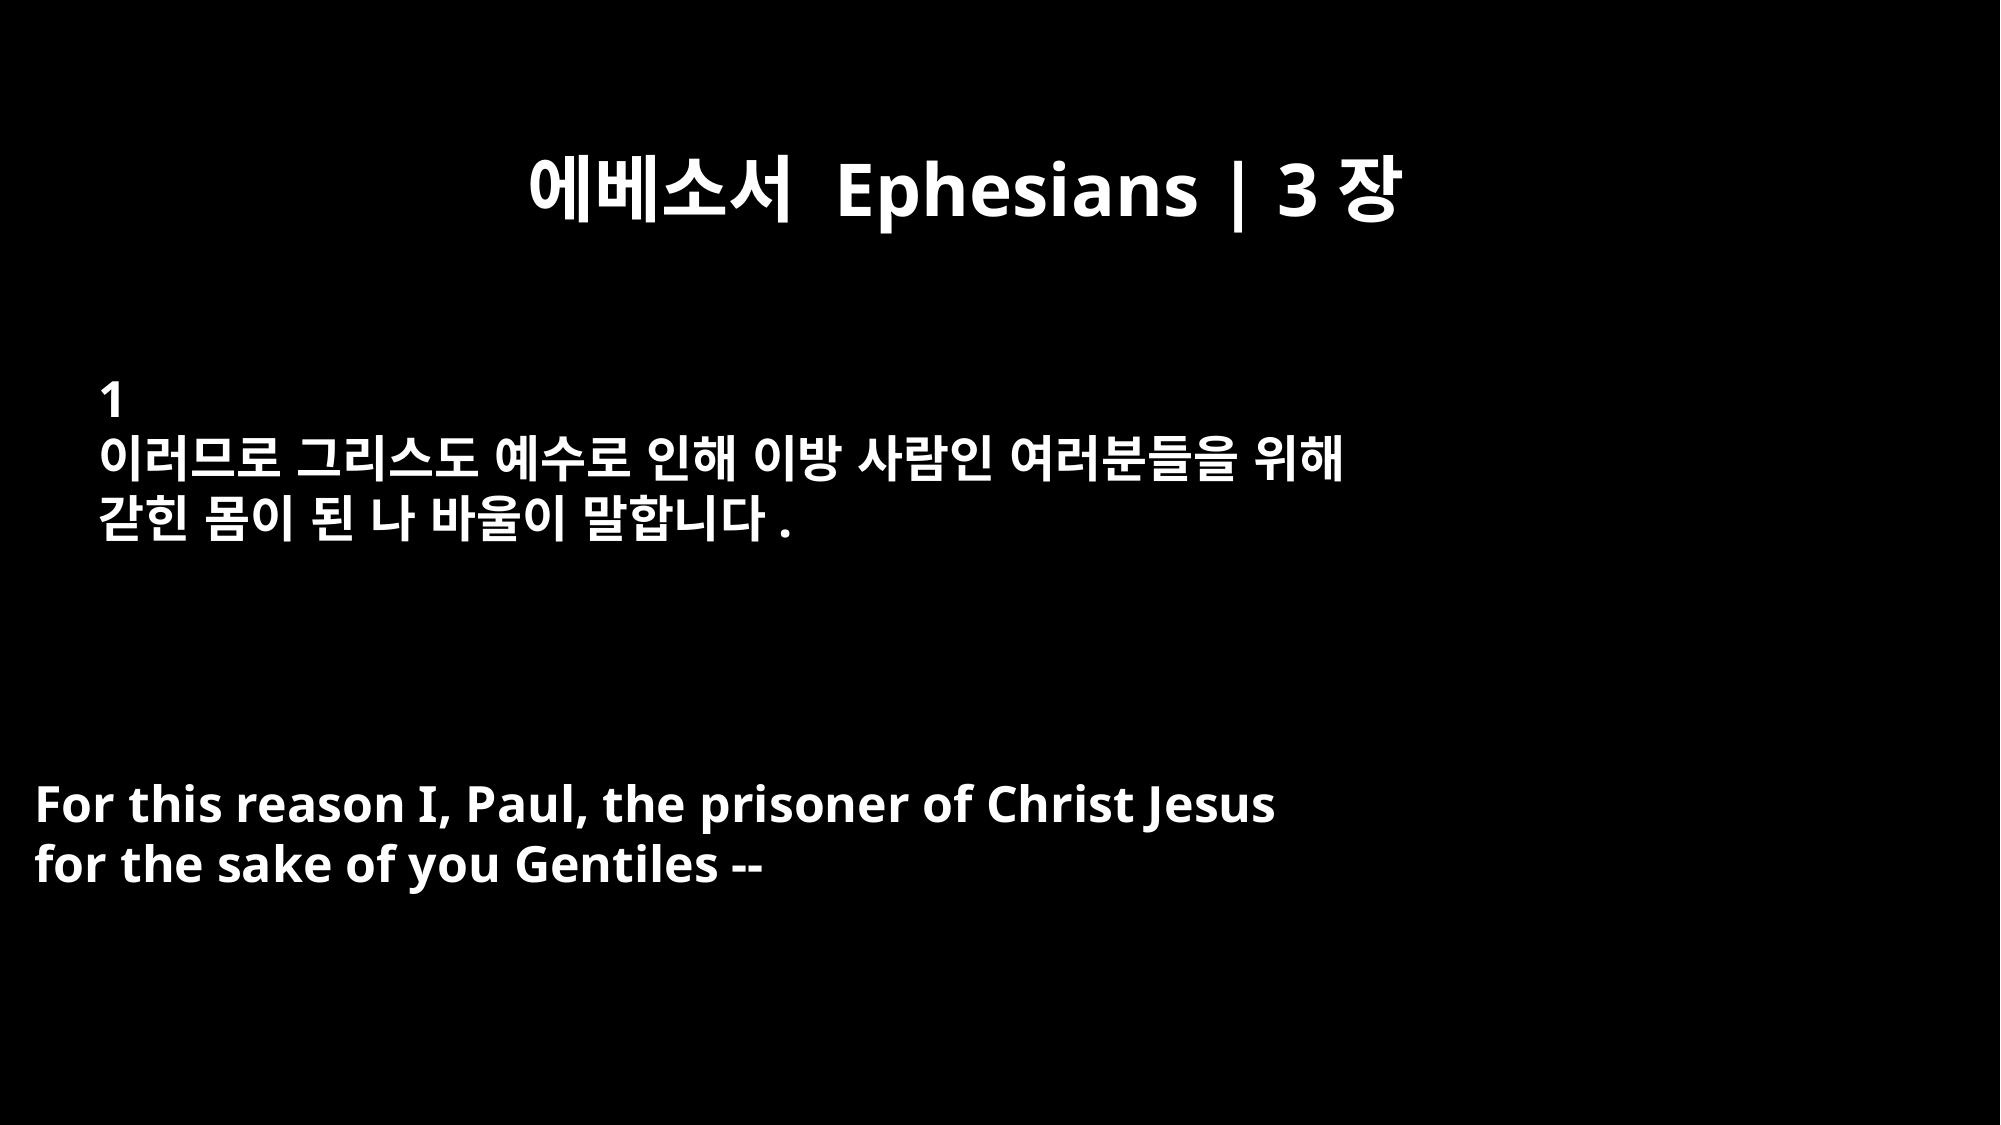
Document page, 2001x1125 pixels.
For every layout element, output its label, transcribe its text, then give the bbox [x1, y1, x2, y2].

text_box ﻿1 이러므로 그리스도 예수로 인해 이방 사람인 여러분들을 위해 갇힌 몸이 된 나 바울이 말합니다. [83, 359, 1362, 555]
text_box 에베소서 Ephesians | 3장 [512, 136, 1420, 239]
text_box For this reason I, Paul, the prisoner of Christ Jesus for the sake of you Gentiles -- [19, 764, 1292, 900]
